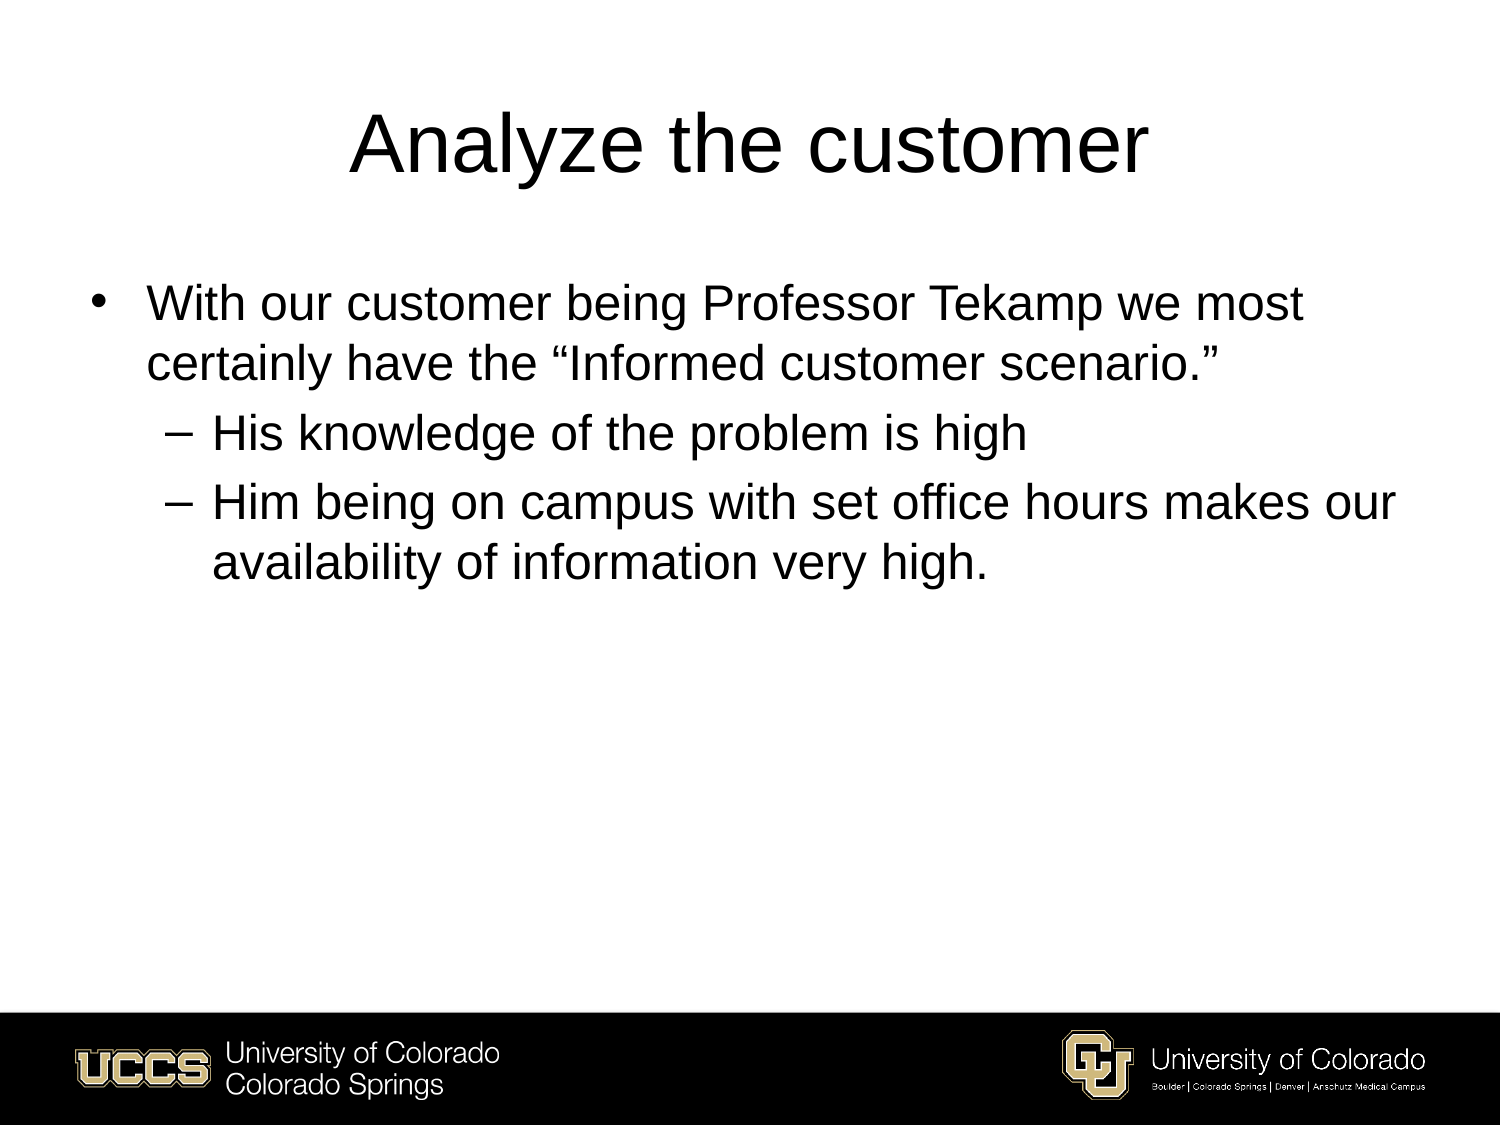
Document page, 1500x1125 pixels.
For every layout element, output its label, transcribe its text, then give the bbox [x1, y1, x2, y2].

picture [1062, 1030, 1425, 1100]
picture [75, 1041, 499, 1100]
list With our customer being Professor Tekamp we most certainly have the “Informed customer scenario.” His knowledge of the problem is high Him being on campus with set office hours makes our availability of information very high. [75, 262, 1425, 988]
title Analyze the customer [75, 45, 1425, 233]
